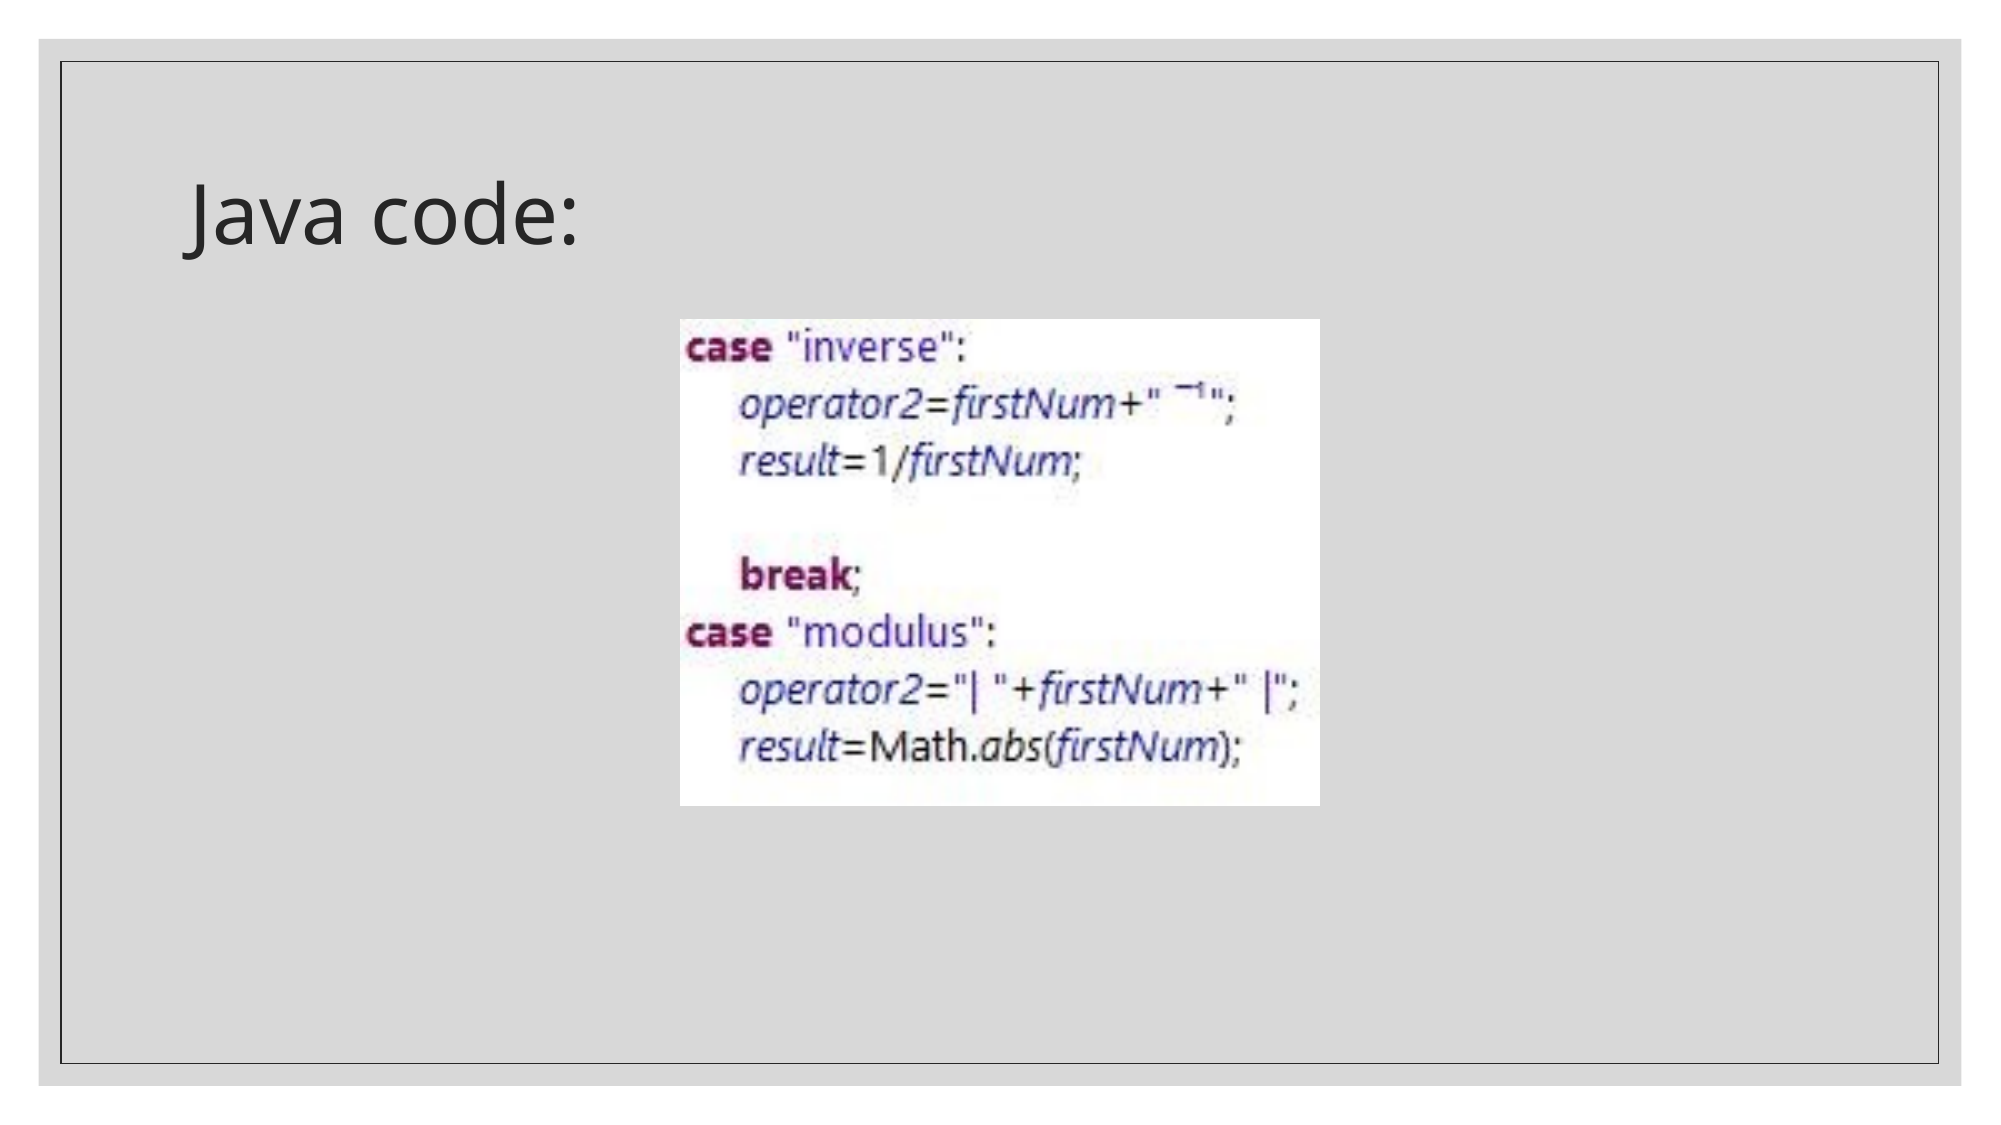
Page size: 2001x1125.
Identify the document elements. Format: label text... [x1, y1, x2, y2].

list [680, 319, 1320, 806]
title Java code: [174, 105, 1825, 331]
